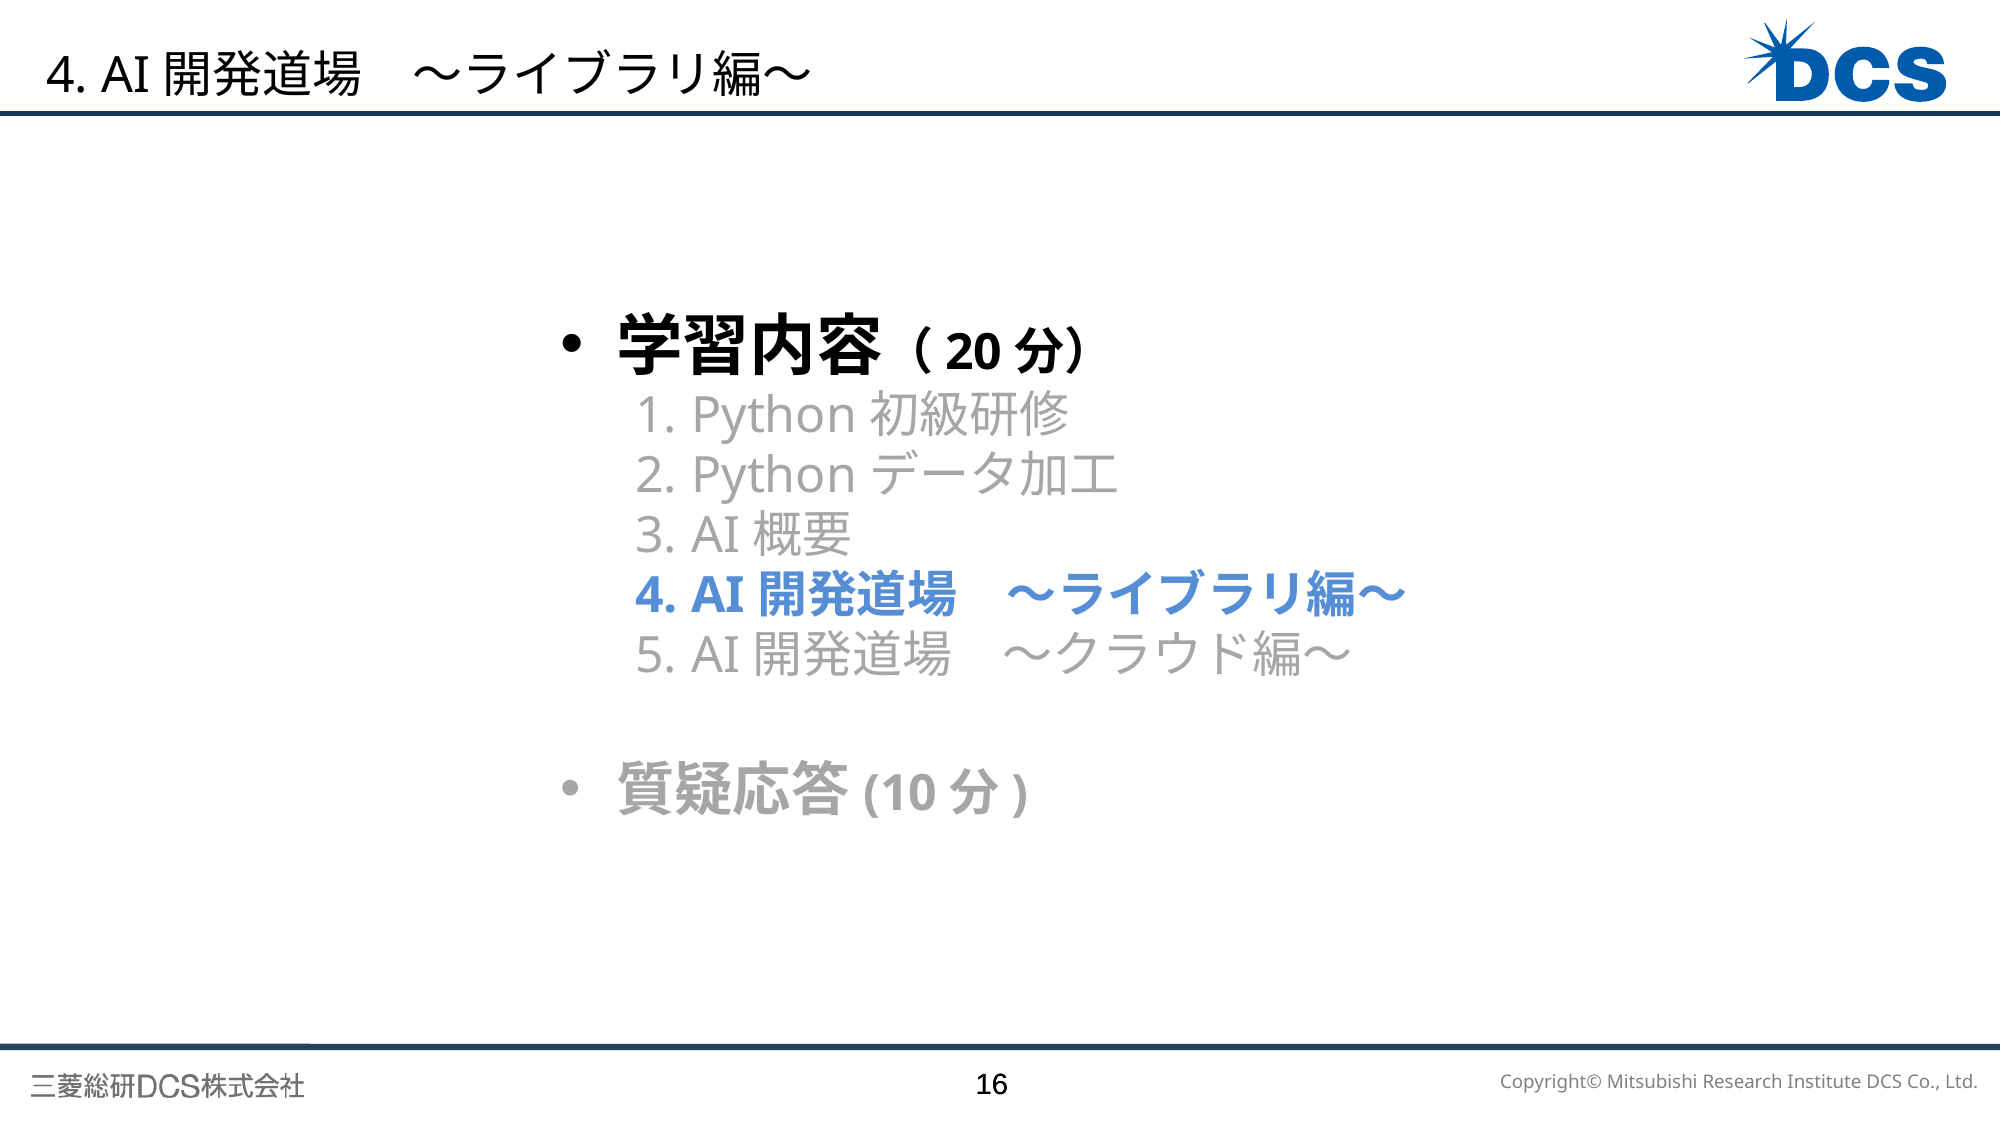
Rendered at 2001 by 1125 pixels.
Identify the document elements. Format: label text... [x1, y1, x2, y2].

picture [31, 1073, 304, 1098]
text_box 学習内容（20分） Python初級研修 Pythonデータ加工 AI概要 AI開発道場 ～ライブラリ編～ AI開発道場 ～クラウド編～ 質疑応答(10分) [543, 232, 1457, 893]
